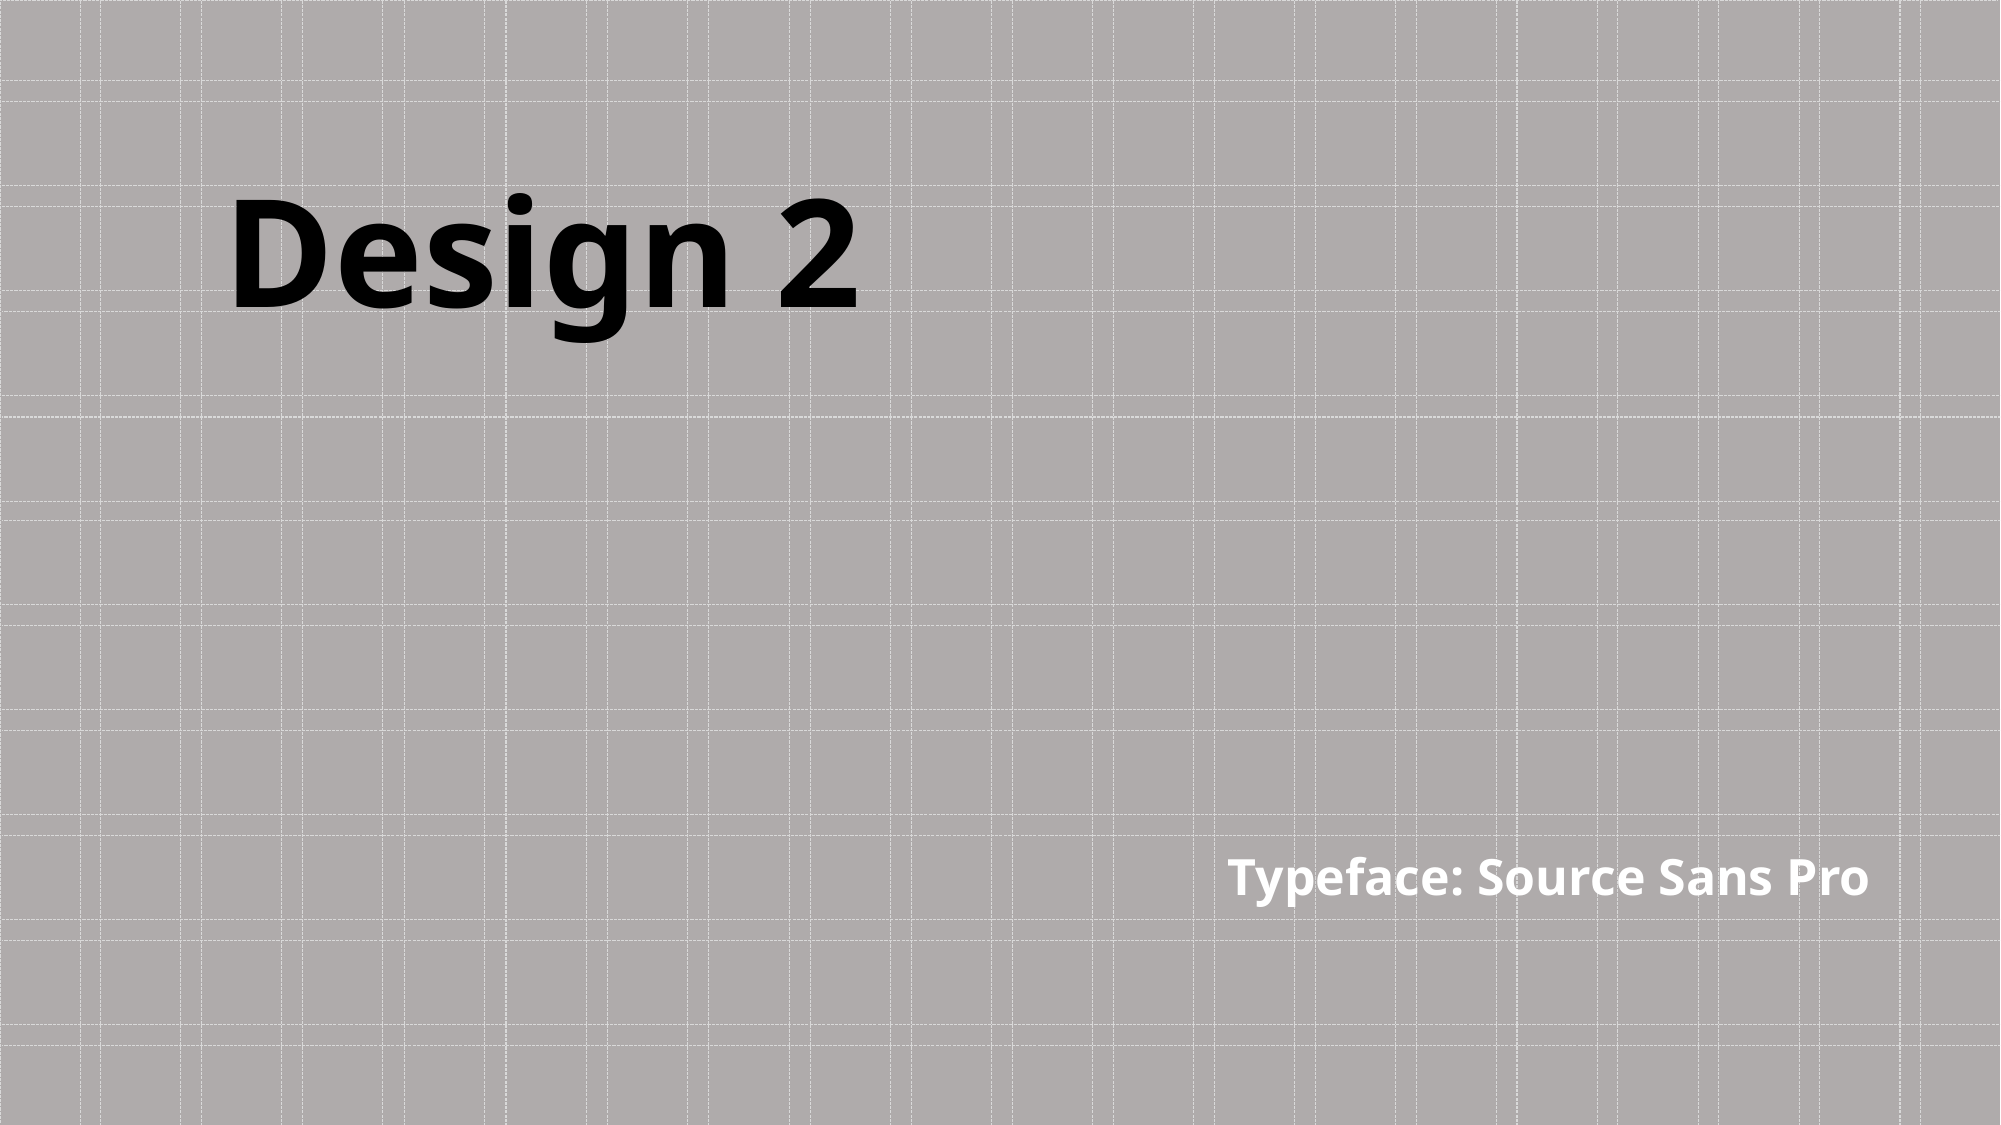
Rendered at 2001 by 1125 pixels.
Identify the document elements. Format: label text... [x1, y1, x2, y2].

text_box Typeface: Source Sans Pro [1212, 837, 1900, 1023]
text_box Design 2 [196, 101, 890, 394]
